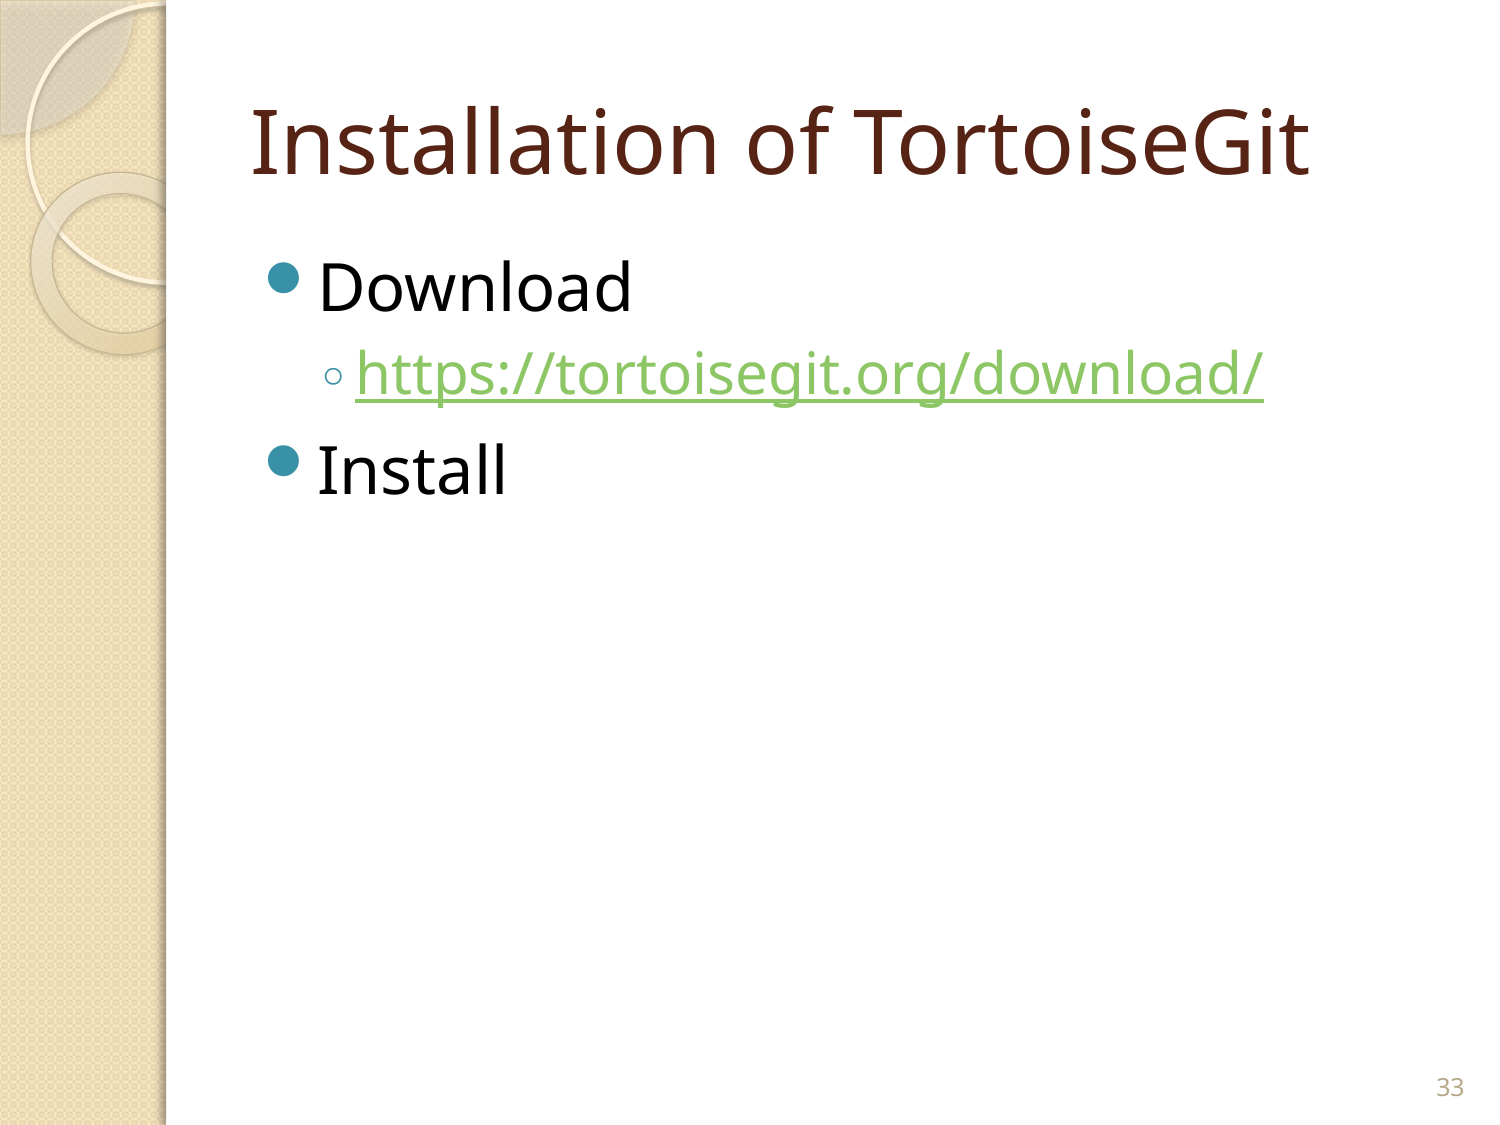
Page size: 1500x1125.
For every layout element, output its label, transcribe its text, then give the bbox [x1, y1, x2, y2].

slide_number 33 [1413, 1034, 1488, 1113]
list Download https://tortoisegit.org/download/ Install [235, 237, 1466, 1025]
title Installation of TortoiseGit [235, 45, 1466, 233]
